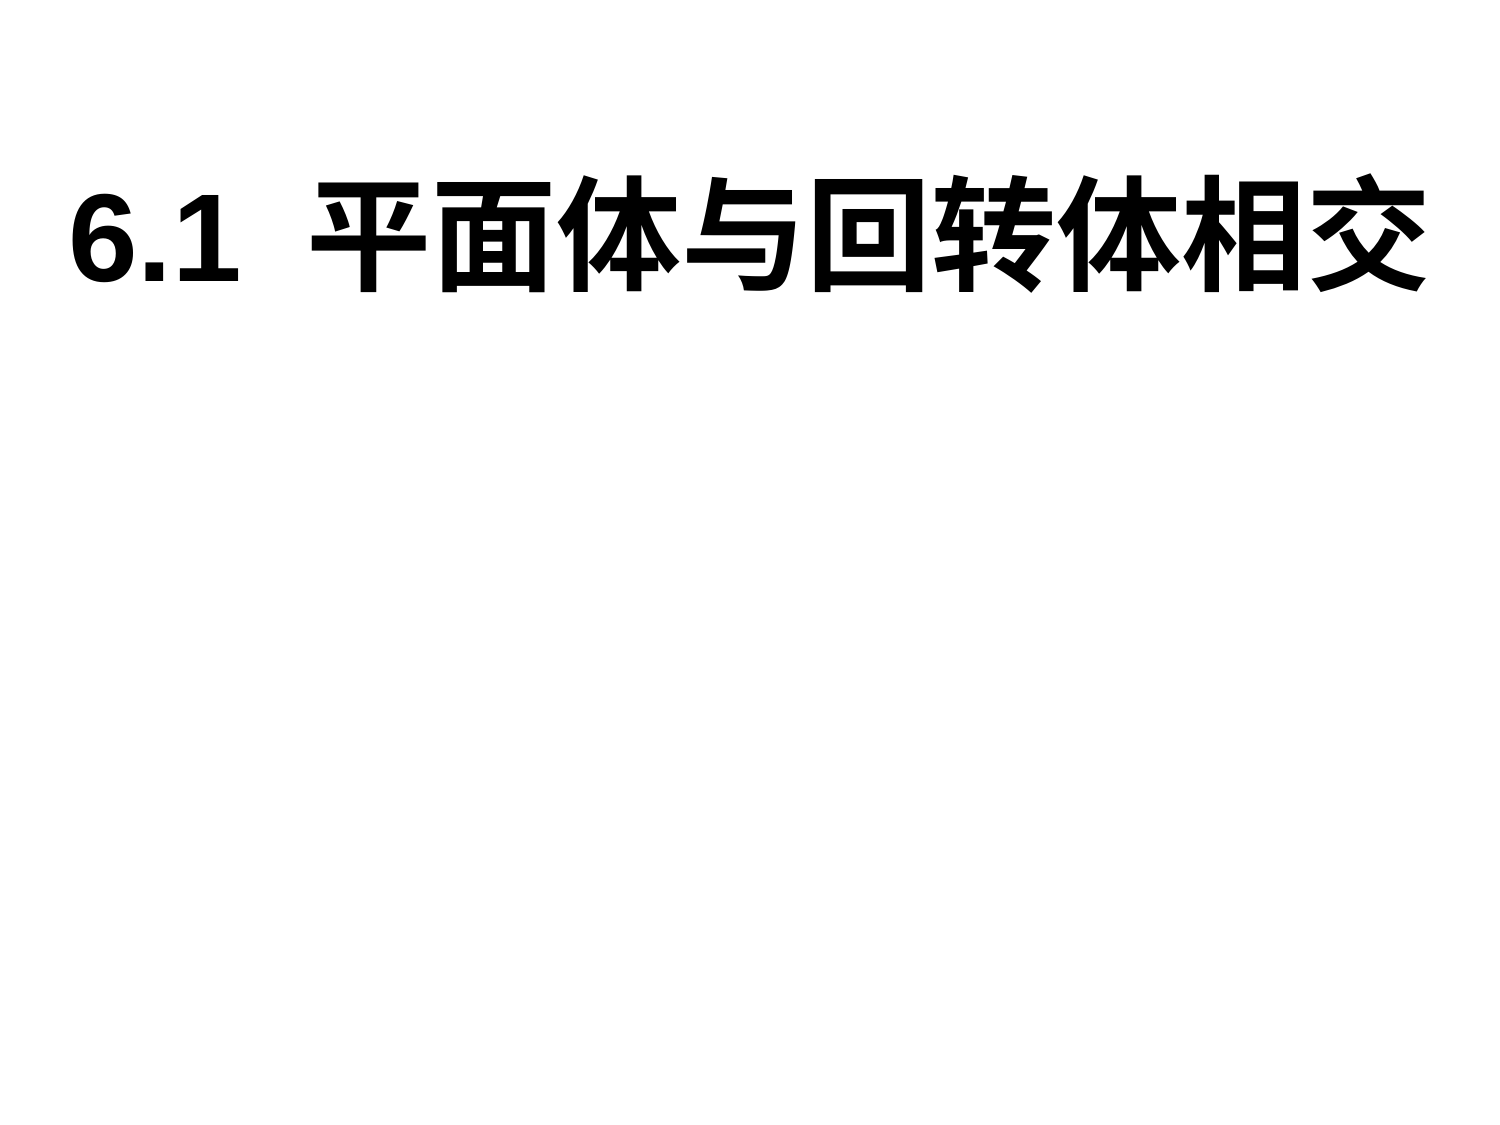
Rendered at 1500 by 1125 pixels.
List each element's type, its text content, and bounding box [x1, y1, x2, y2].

text_box 6.1 平面体与回转体相交 [0, 148, 1500, 314]
